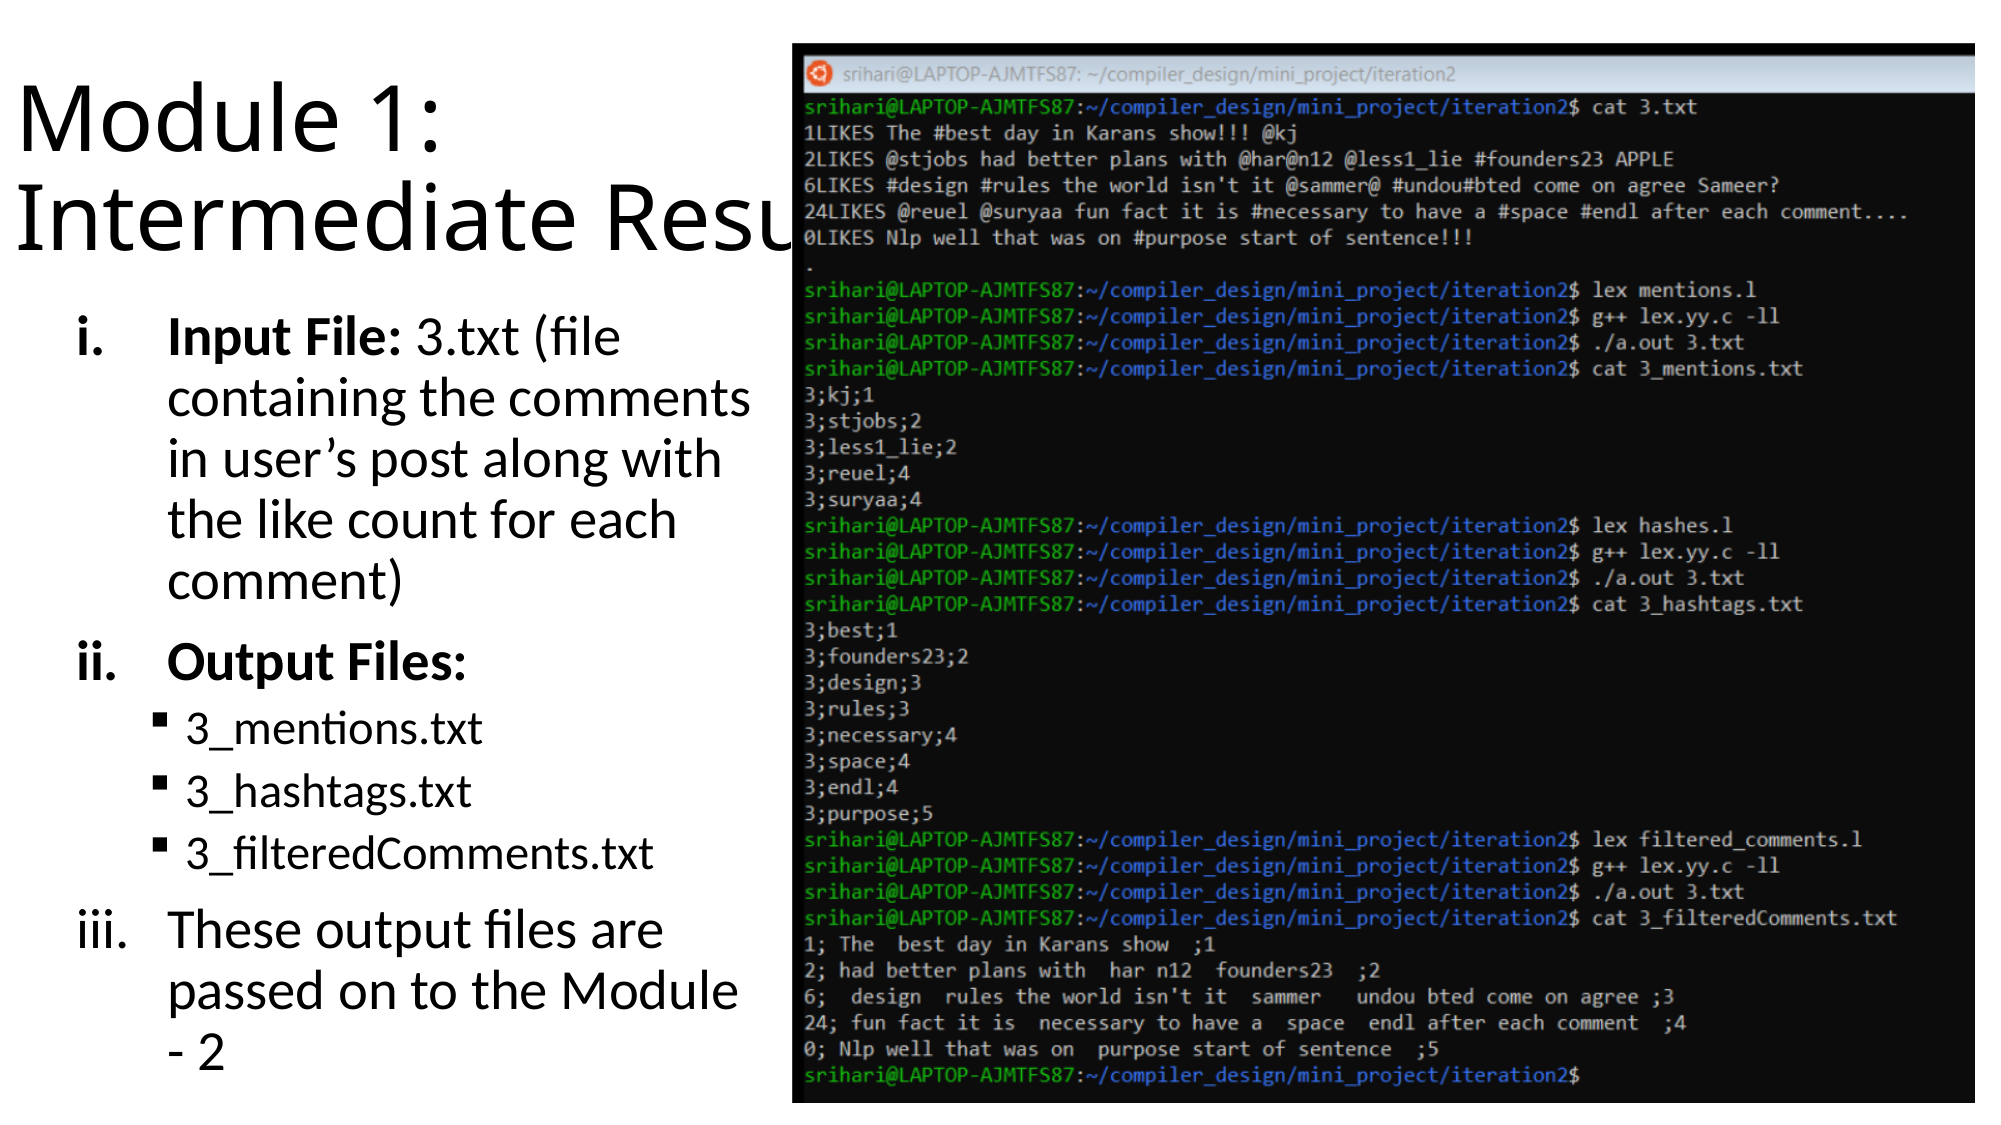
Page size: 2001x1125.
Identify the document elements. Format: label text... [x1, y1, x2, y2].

list Input File: 3.txt (file containing the comments in user’s post along with the like count for each comment) Output Files: 3_mentions.txt 3_hashtags.txt 3_filteredComments.txt These output files are passed on to the Module - 2 [61, 299, 777, 1091]
title Module 1: Intermediate Results [0, 62, 791, 280]
picture [791, 42, 1975, 1103]
